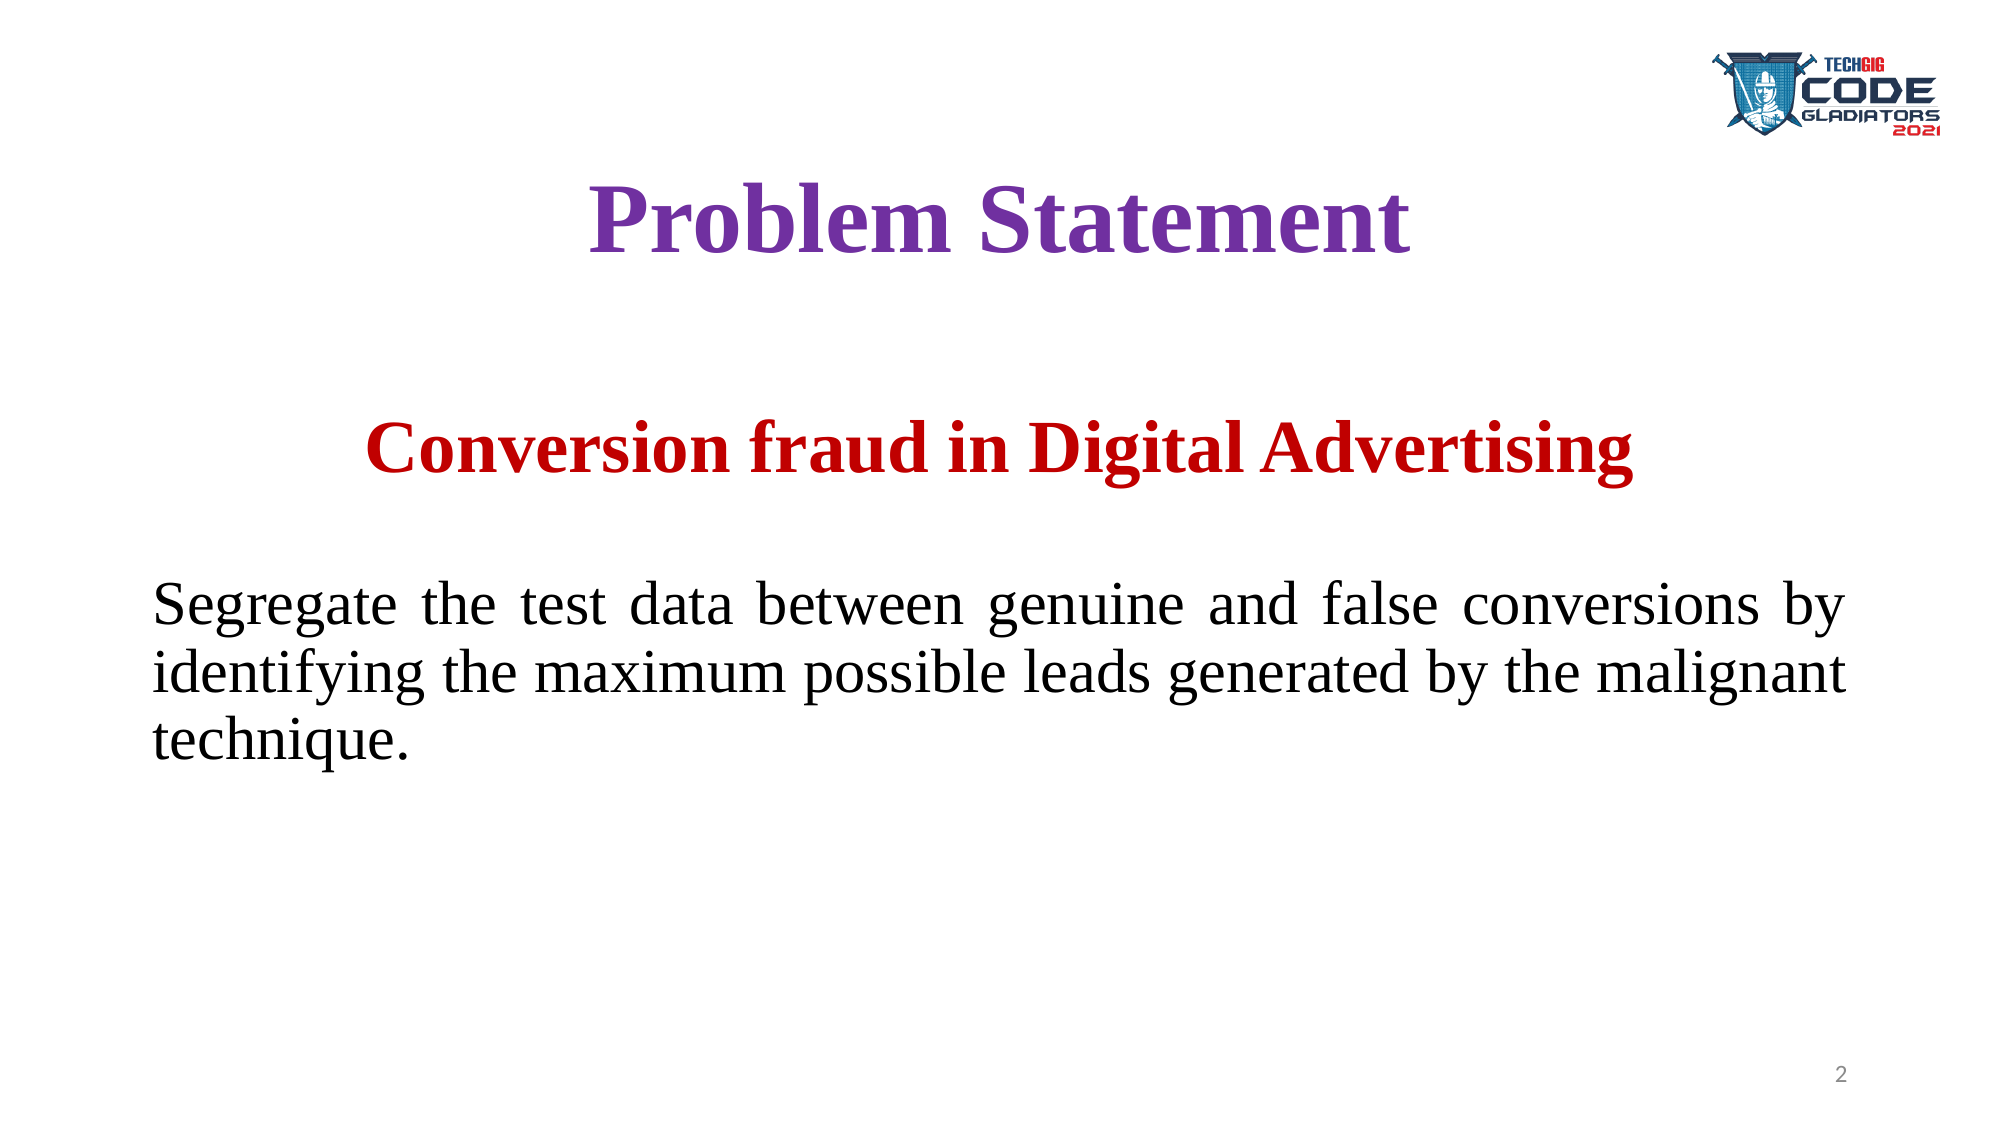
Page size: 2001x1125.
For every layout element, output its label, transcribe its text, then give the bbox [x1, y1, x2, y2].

title Problem Statement [137, 111, 1863, 299]
slide_number 2 [1412, 1042, 1863, 1103]
list Conversion fraud in Digital Advertising Segregate the test data between genuine and false conversions by identifying the maximum possible leads generated by the malignant technique. [137, 299, 1863, 1014]
picture [1712, 52, 1940, 136]
